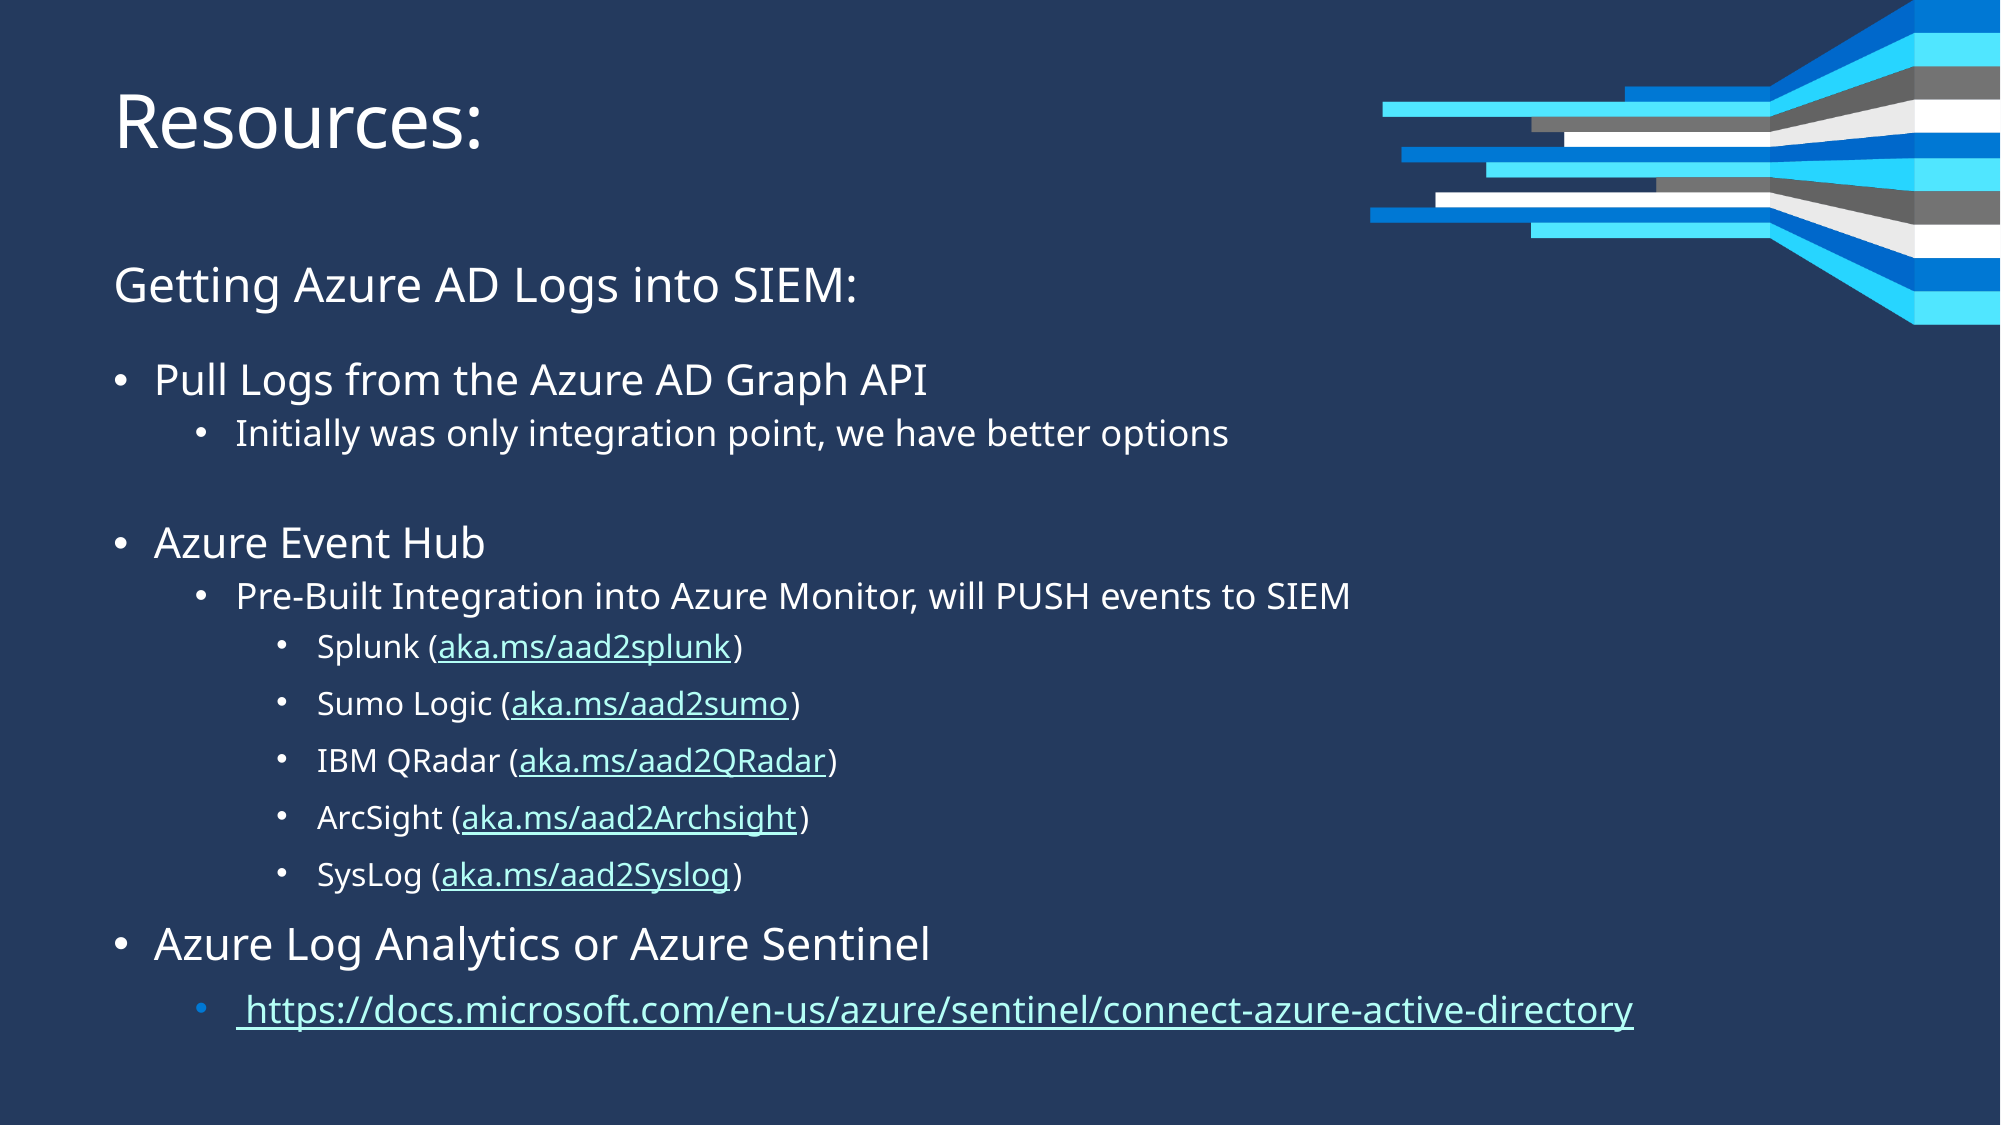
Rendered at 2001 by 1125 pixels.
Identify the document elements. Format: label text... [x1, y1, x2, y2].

text_box Pull Logs from the Azure AD Graph API Initially was only integration point, we have better options Azure Event Hub Pre-Built Integration into Azure Monitor, will PUSH events to SIEM Splunk (aka.ms/aad2splunk) Sumo Logic (aka.ms/aad2sumo) IBM QRadar (aka.ms/aad2QRadar) ArcSight (aka.ms/aad2Archsight) SysLog (aka.ms/aad2Syslog) Azure Log Analytics or Azure Sentinel https://docs.microsoft.com/en-us/azure/sentinel/connect-azure-active-directory [98, 351, 1904, 1046]
text_box Getting Azure AD Logs into SIEM: [98, 246, 1177, 319]
picture [0, 0, 2001, 1125]
text_box Resources: [98, 66, 1898, 172]
